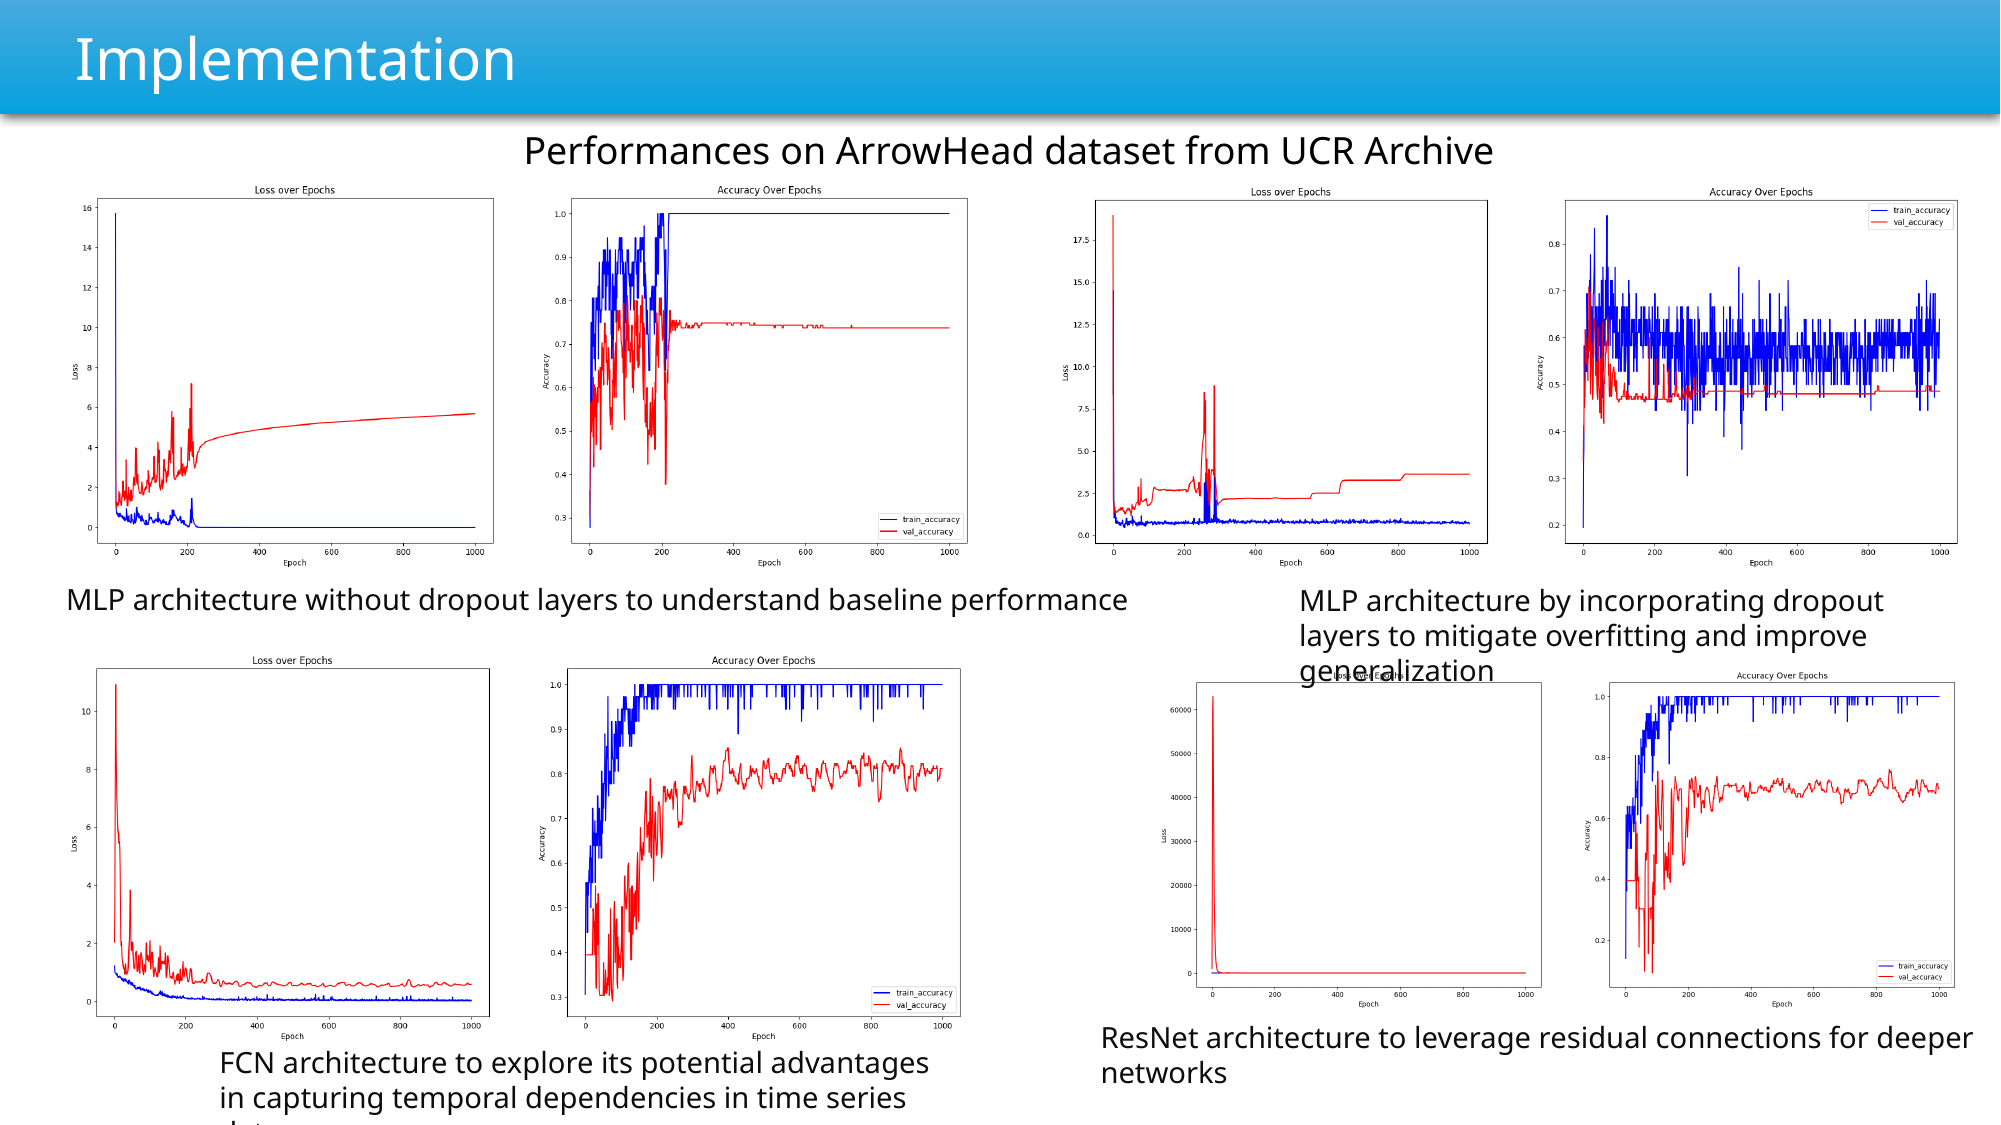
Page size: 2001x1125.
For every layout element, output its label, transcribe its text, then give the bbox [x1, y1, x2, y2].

picture [1052, 178, 1965, 576]
text_box FCN architecture to explore its potential advantages in capturing temporal dependencies in time series data [204, 1046, 965, 1125]
picture [65, 648, 978, 1046]
text_box MLP architecture without dropout layers to understand baseline performance [51, 574, 1284, 624]
picture [1154, 659, 1965, 1013]
text_box ResNet architecture to leverage residual connections for deeper networks [1085, 1012, 2000, 1097]
picture [65, 178, 978, 576]
text_box Performances on ArrowHead dataset from UCR Archive [508, 119, 1511, 179]
text_box Implementation [0, 0, 2000, 114]
text_box MLP architecture by incorporating dropout layers to mitigate overfitting and improve generalization [1284, 576, 1964, 659]
